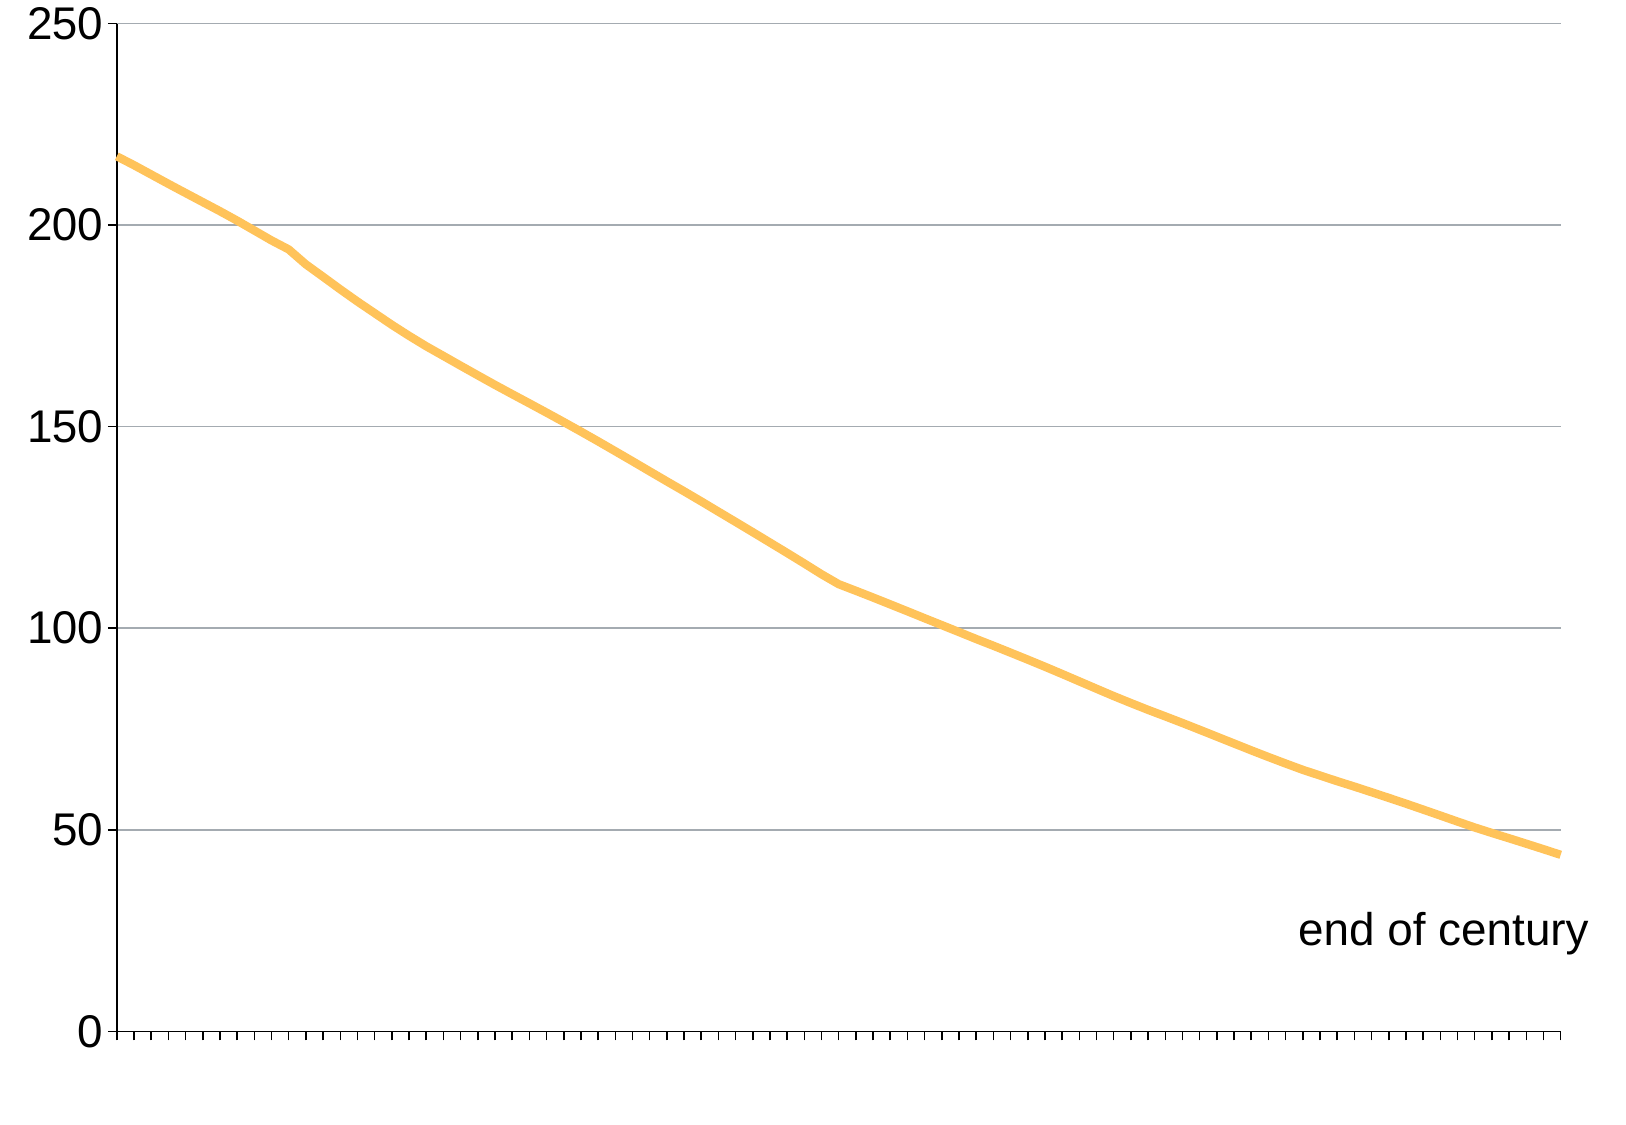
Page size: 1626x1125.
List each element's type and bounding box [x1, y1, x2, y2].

chart [0, 0, 1625, 1125]
